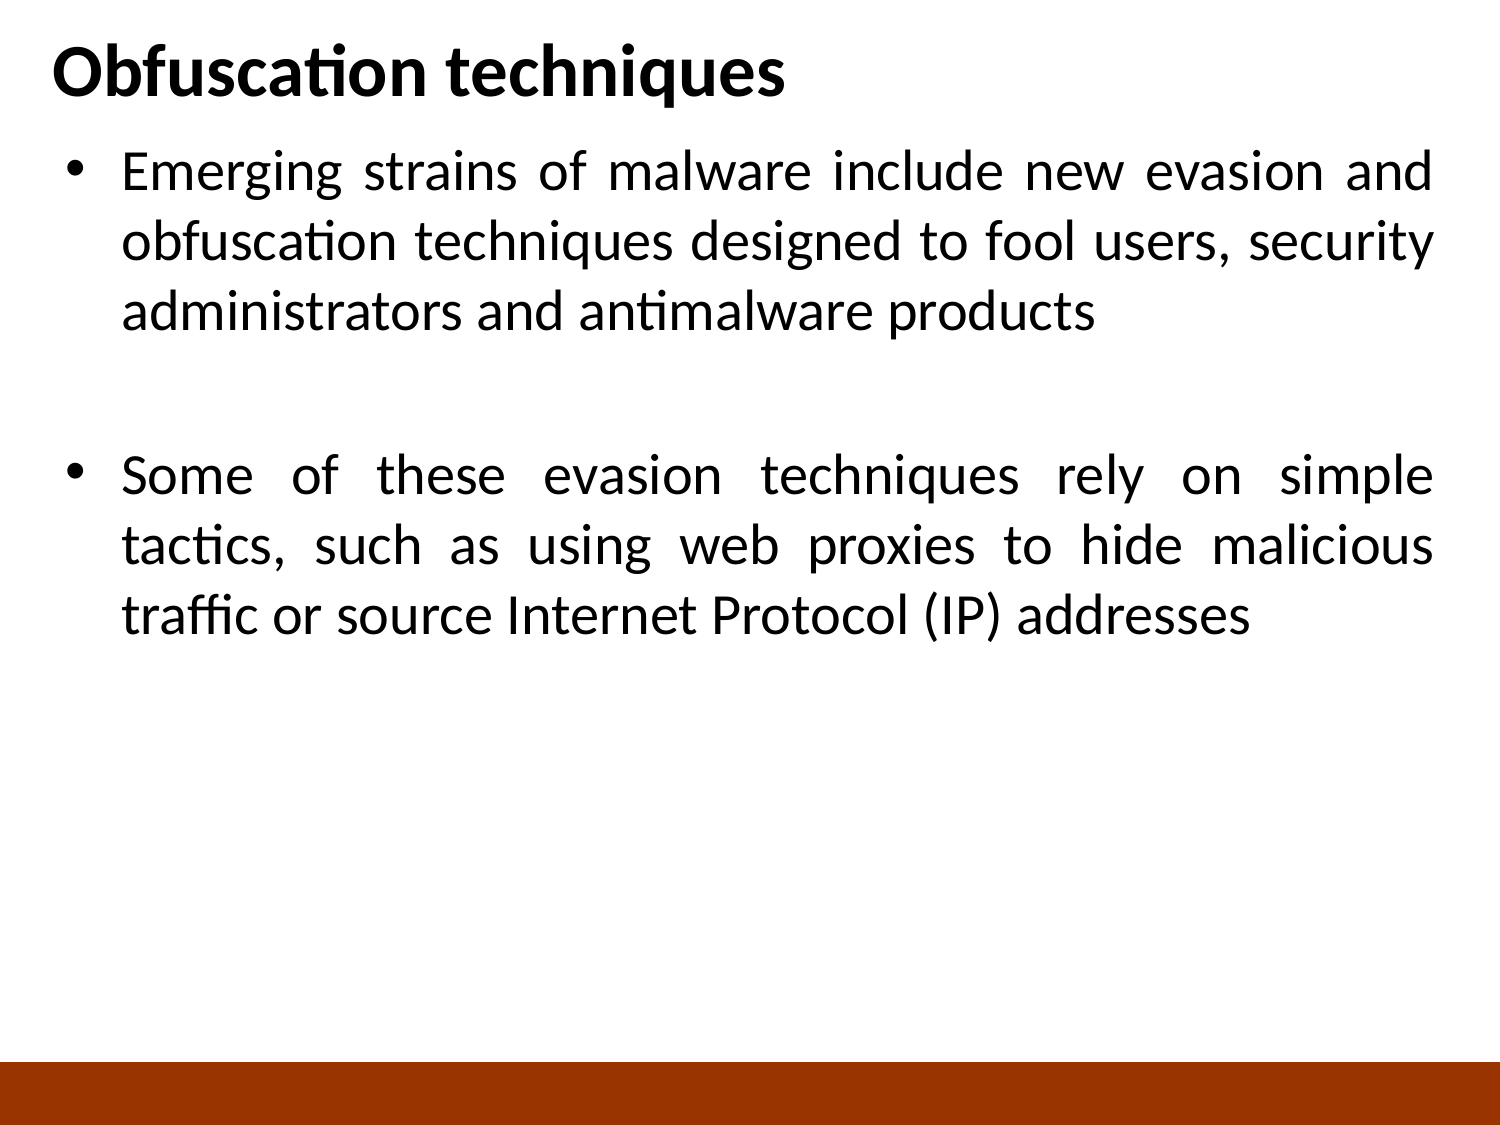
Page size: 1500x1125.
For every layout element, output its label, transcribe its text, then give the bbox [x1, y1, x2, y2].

text_box [0, 1062, 1500, 1125]
title Obfuscation techniques [37, 32, 1388, 100]
list Emerging strains of malware include new evasion and obfuscation techniques designed to fool users, security administrators and antimalware products Some of these evasion techniques rely on simple tactics, such as using web proxies to hide malicious traffic or source Internet Protocol (IP) addresses [50, 125, 1450, 1013]
